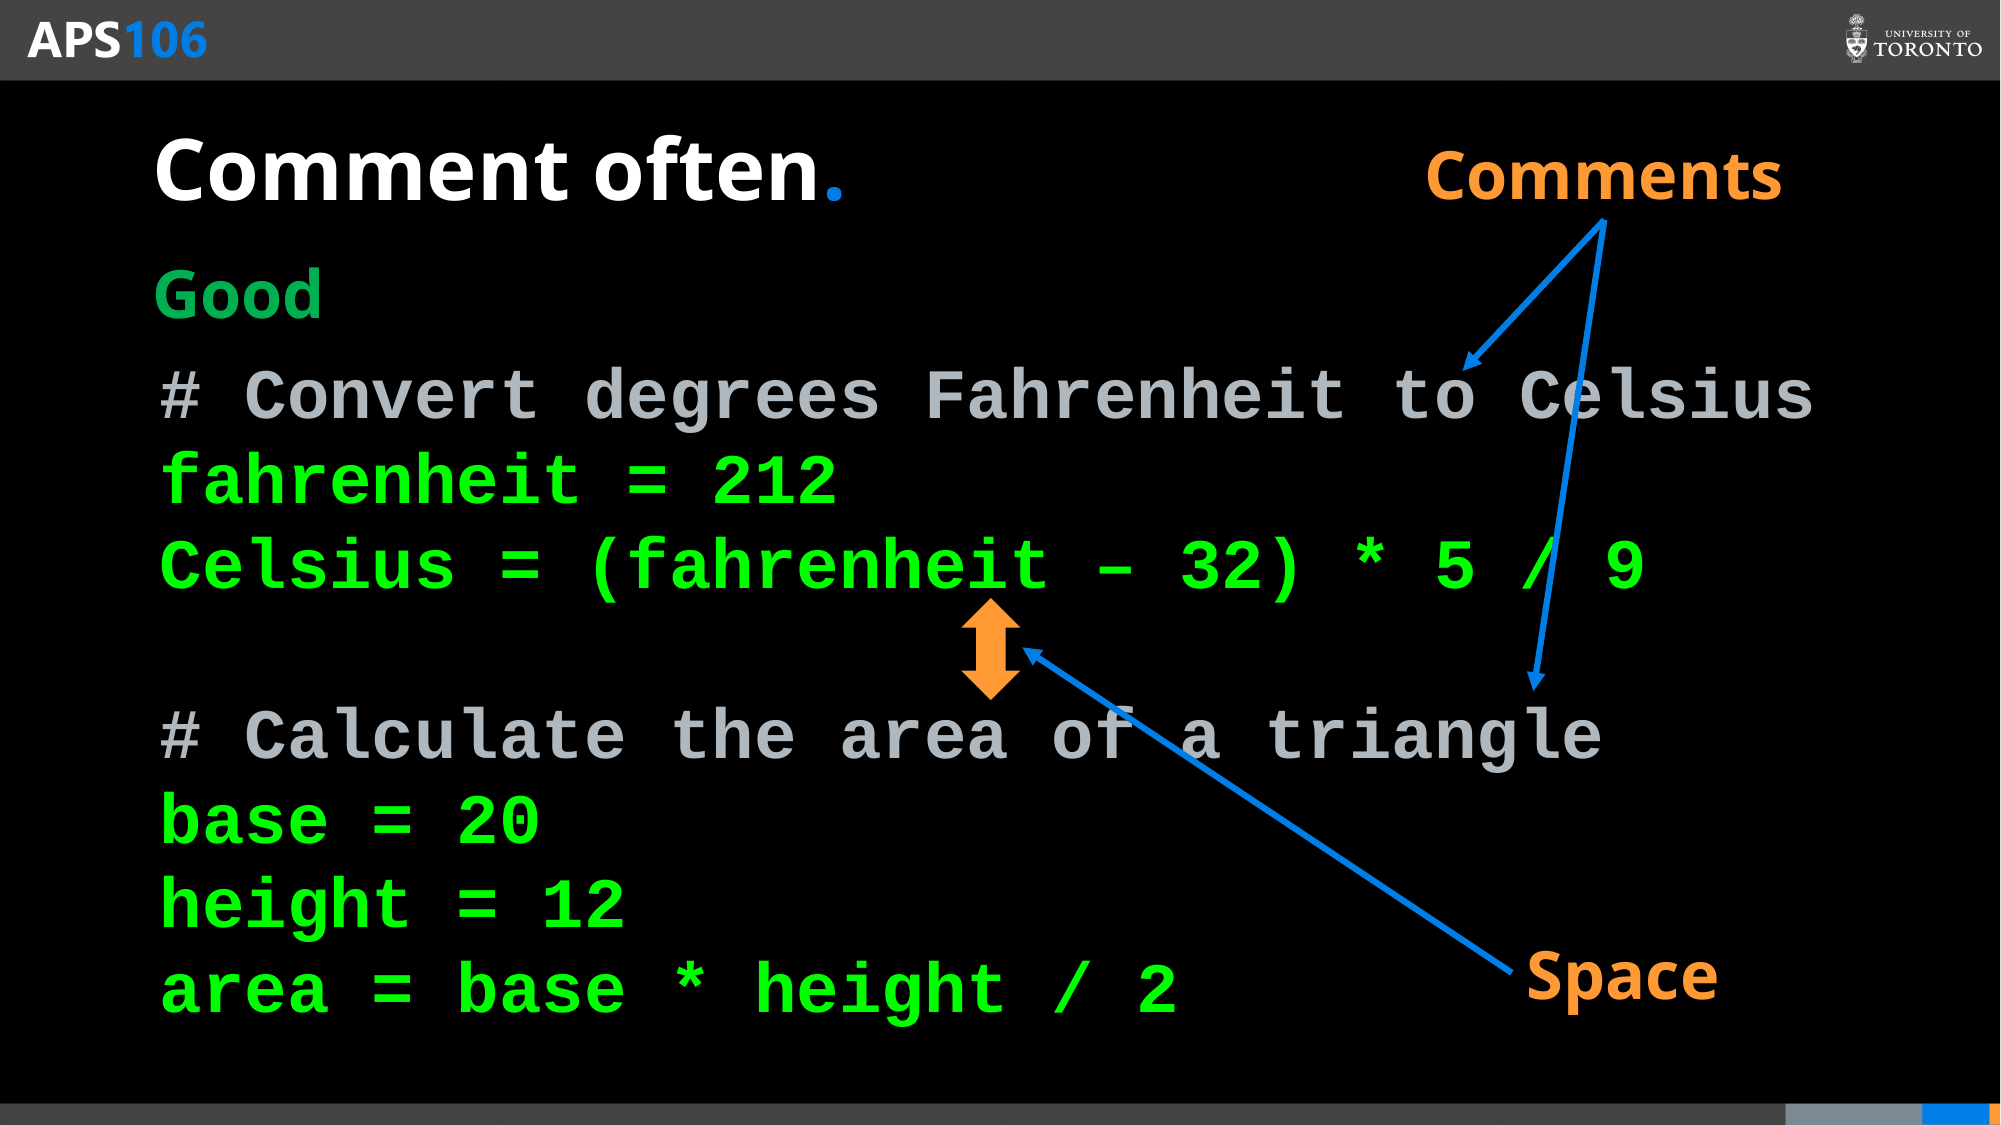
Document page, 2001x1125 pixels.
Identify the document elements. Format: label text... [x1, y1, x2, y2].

text_box Comments [1409, 125, 1800, 220]
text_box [1462, 221, 1533, 372]
title Comment often. [137, 119, 1863, 227]
text_box # Convert degrees Fahrenheit to Celsius fahrenheit = 212 Celsius = (fahrenheit – 32) * 5 / 9 # Calculate the area of a triangle base = 20 height = 12 area = base * height / 2 [144, 340, 1833, 1035]
text_box [958, 596, 1023, 702]
picture [0, 0, 2001, 1125]
text_box Good [137, 244, 340, 340]
text_box Space [1511, 925, 1735, 1021]
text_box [1022, 647, 1516, 974]
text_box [1533, 221, 1605, 692]
